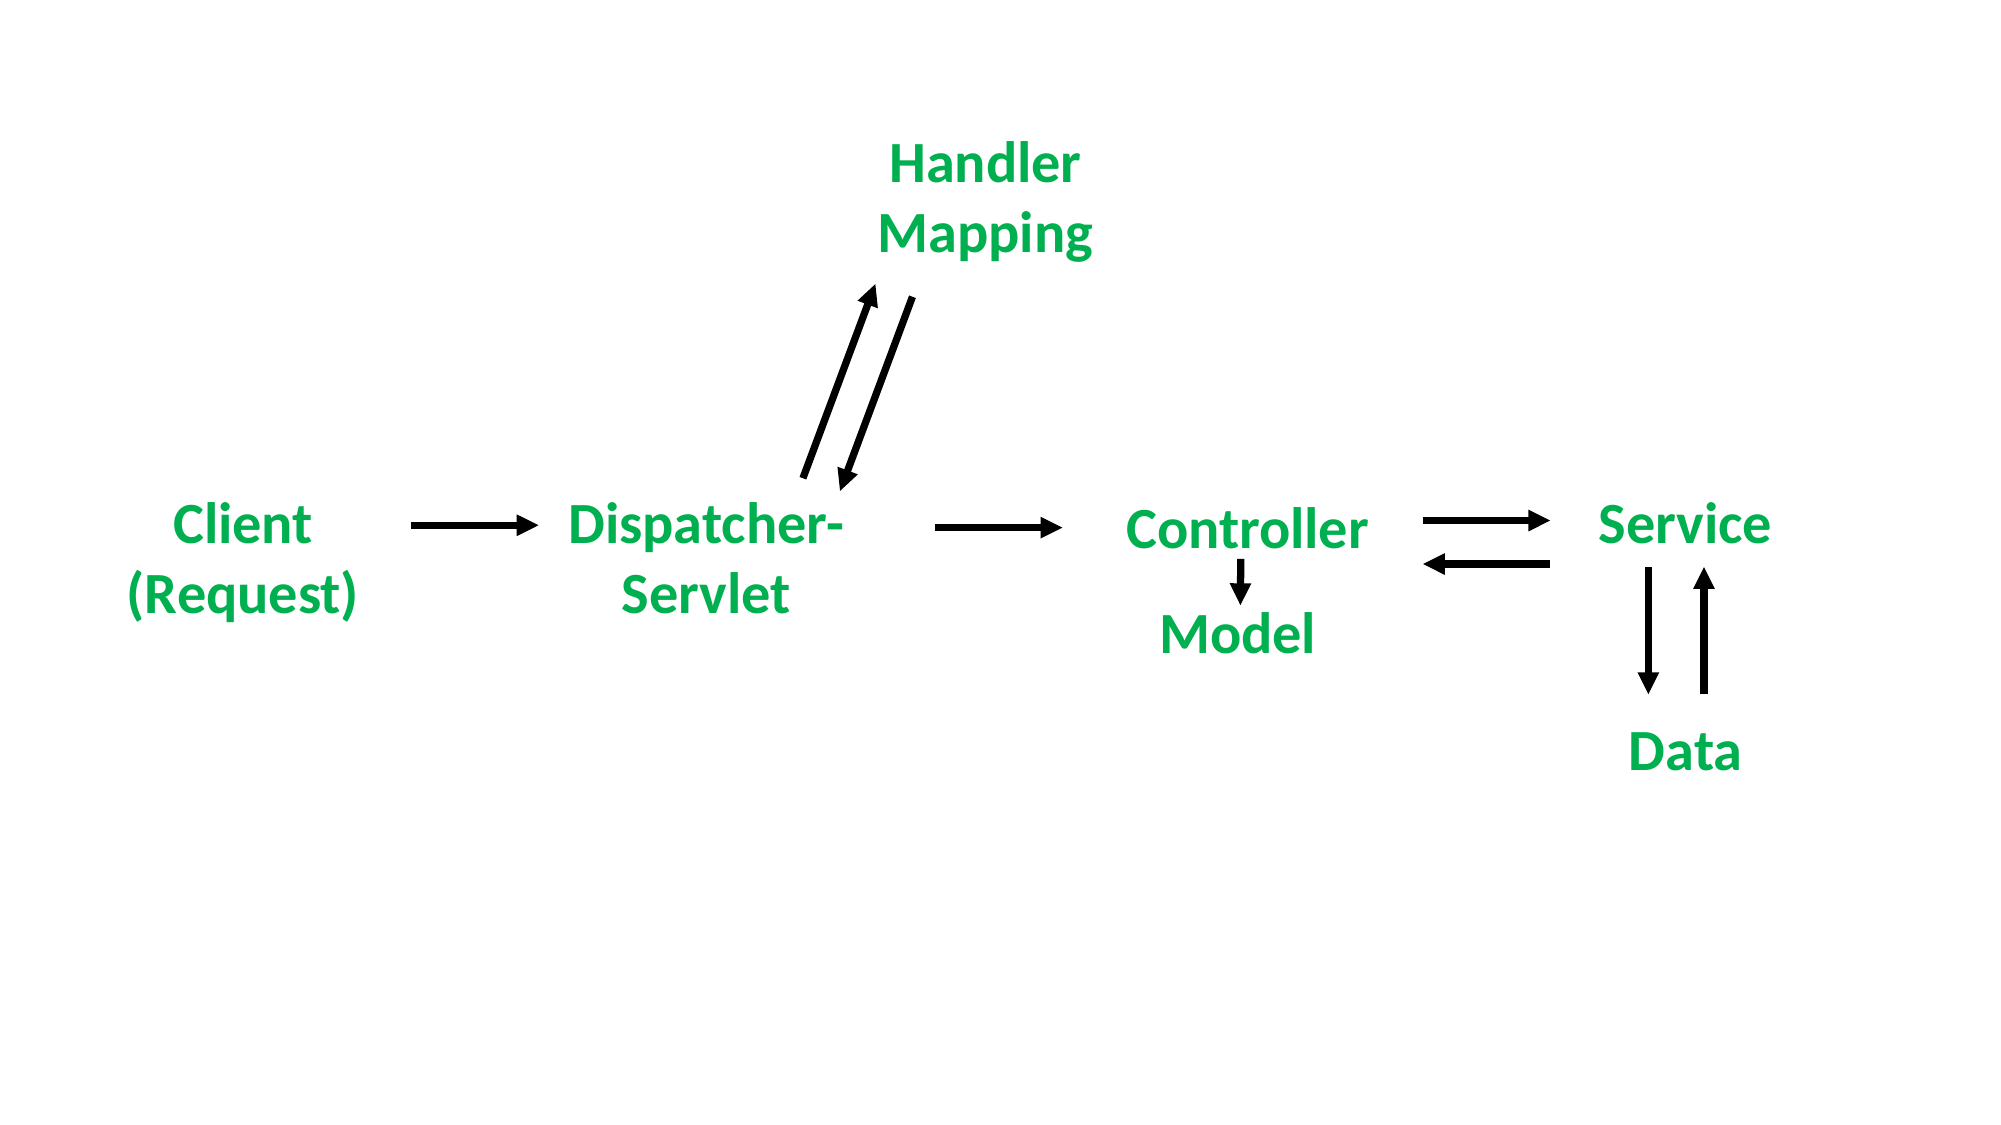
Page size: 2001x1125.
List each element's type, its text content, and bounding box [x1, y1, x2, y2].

text_box Controller [1111, 482, 1384, 568]
text_box Model [1144, 587, 1331, 672]
text_box Data [1614, 704, 1758, 790]
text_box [840, 296, 913, 491]
text_box Dispatcher- Servlet [553, 478, 859, 633]
text_box Handler Mapping [862, 116, 1108, 272]
text_box Service [1584, 478, 1788, 563]
text_box Client (Request) [111, 478, 374, 633]
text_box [802, 284, 876, 479]
